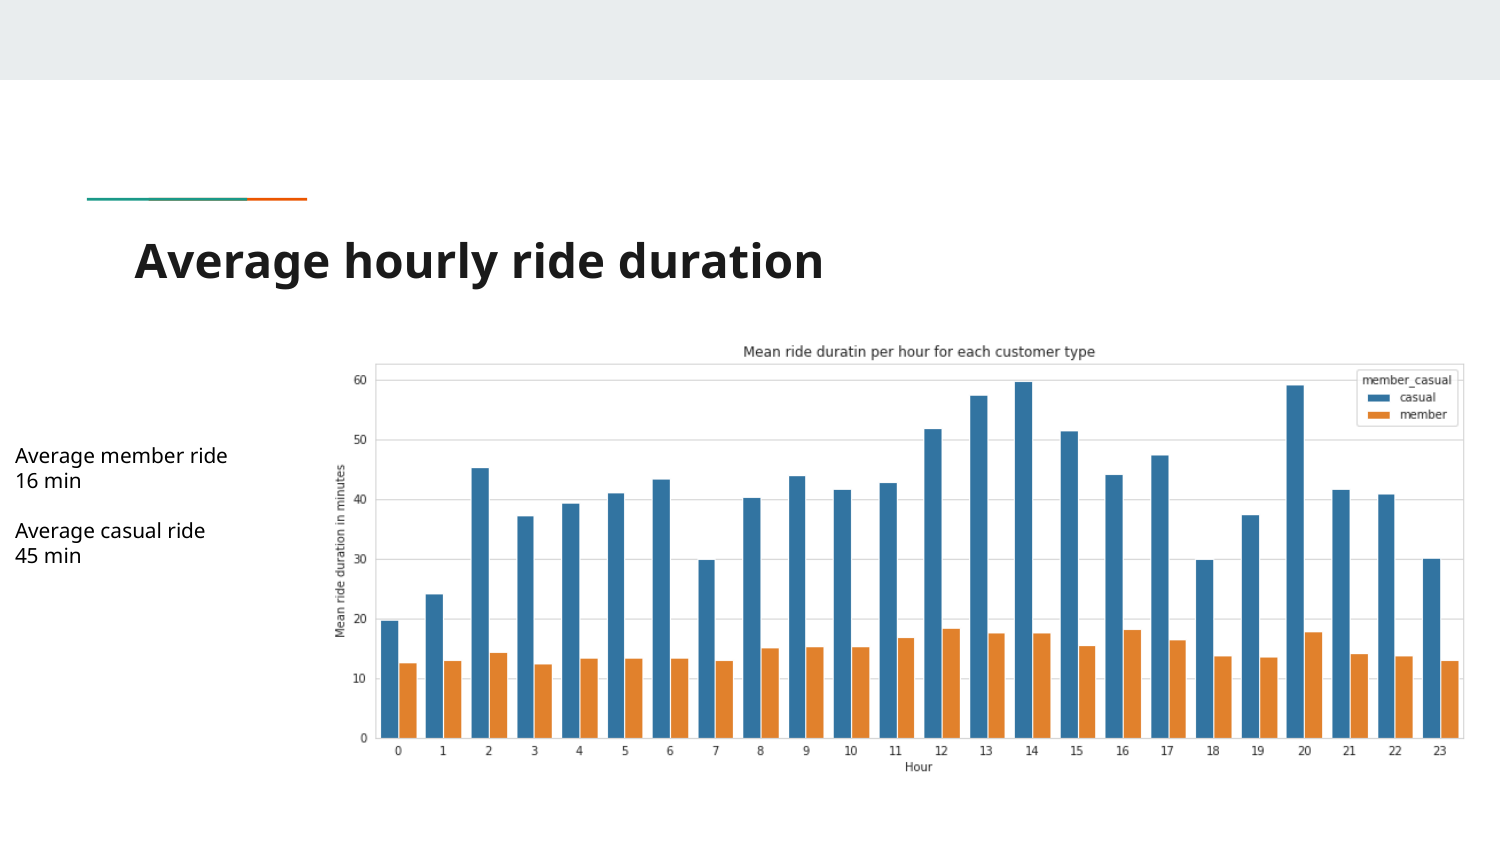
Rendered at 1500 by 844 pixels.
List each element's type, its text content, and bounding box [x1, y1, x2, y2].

title Average hourly ride duration [119, 216, 1381, 305]
text_box Average member ride 16 min Average casual ride 45 min [0, 428, 307, 584]
picture [312, 329, 1500, 787]
